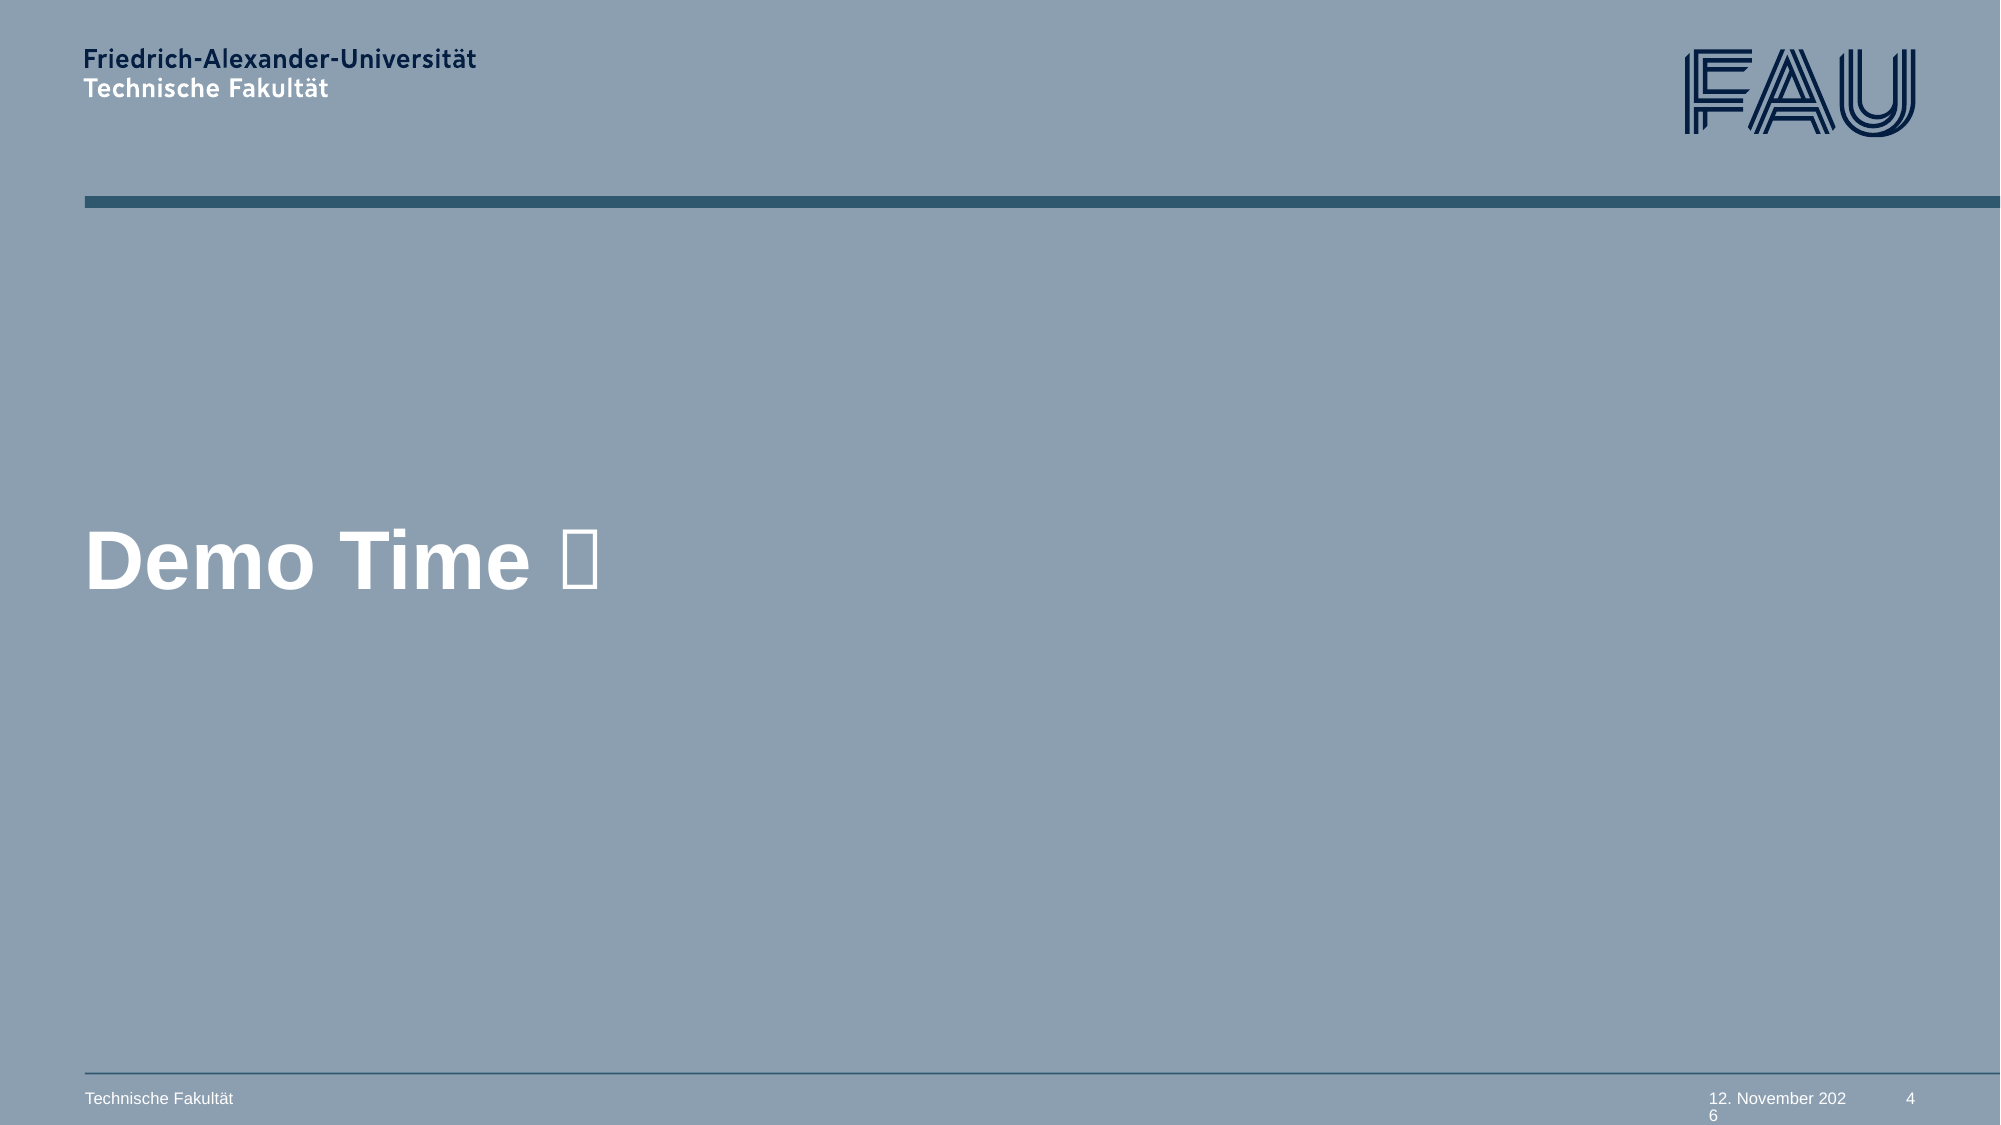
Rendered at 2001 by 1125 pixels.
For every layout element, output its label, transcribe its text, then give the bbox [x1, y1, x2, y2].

footer Technische Fakultät [85, 1088, 983, 1109]
title Demo Time  [85, 517, 1916, 608]
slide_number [1708, 1088, 1849, 1109]
slide_number 4 [1883, 1088, 1916, 1109]
